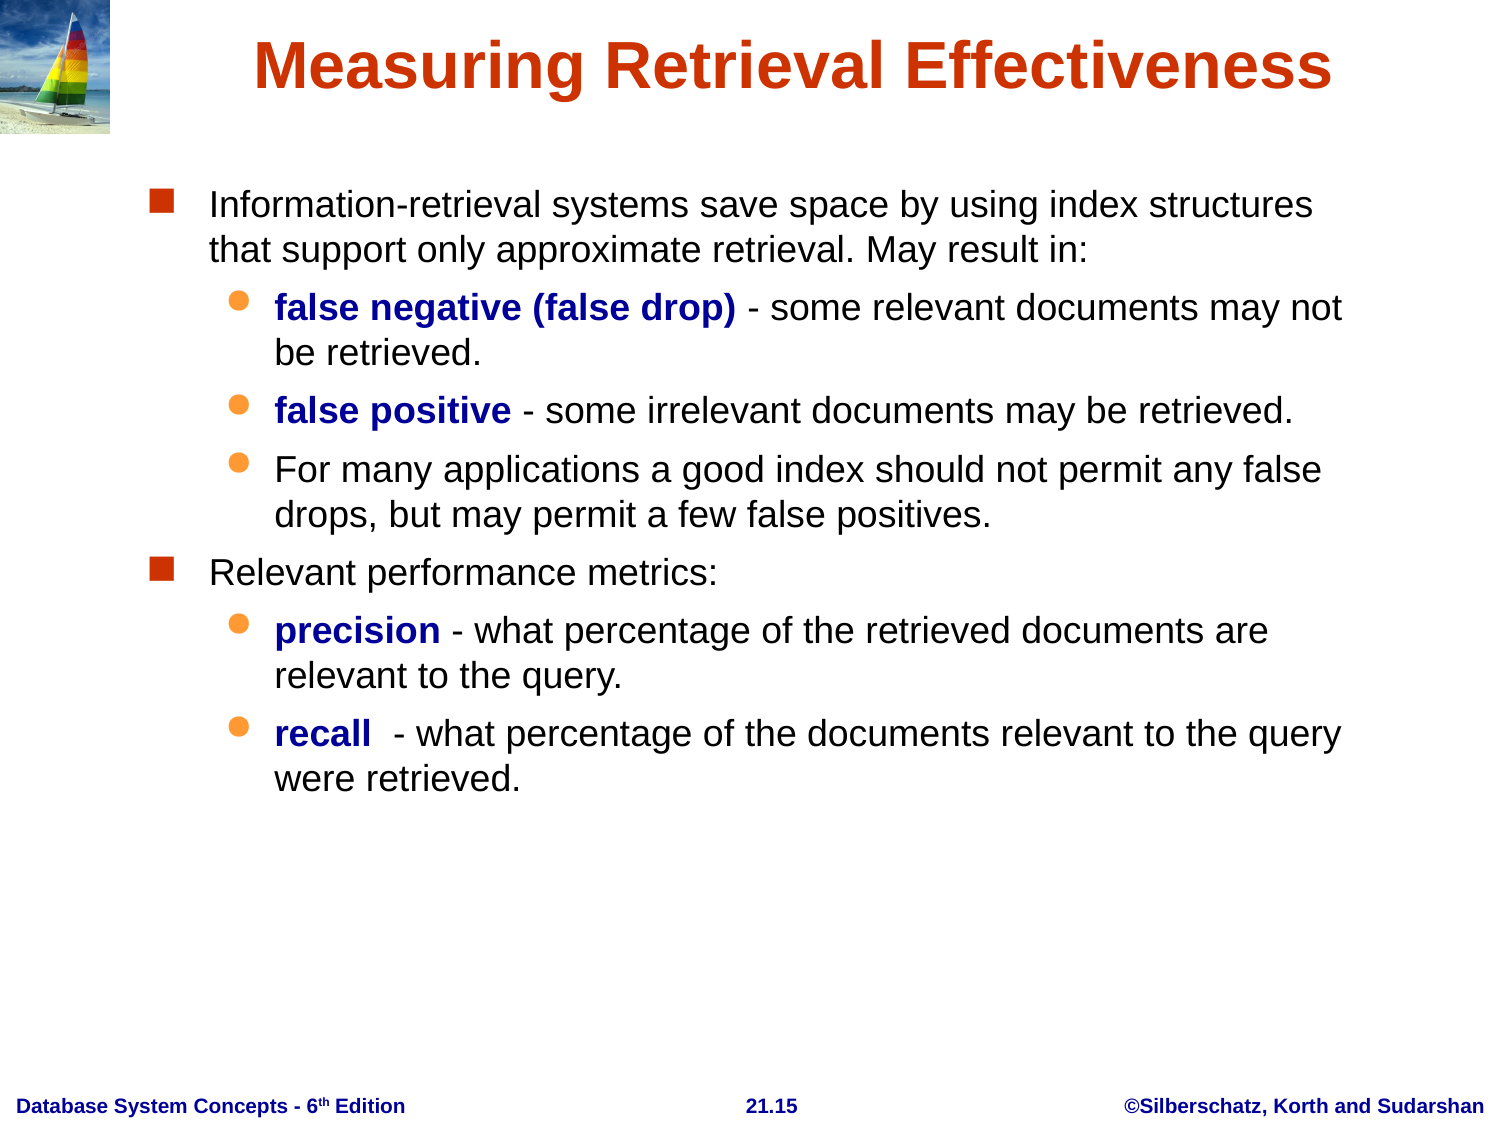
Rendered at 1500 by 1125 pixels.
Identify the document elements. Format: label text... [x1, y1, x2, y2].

list Information-retrieval systems save space by using index structures that support only approximate retrieval. May result in: false negative (false drop) - some relevant documents may not be retrieved. false positive - some irrelevant documents may be retrieved. For many applications a good index should not permit any false drops, but may permit a few false positives. Relevant performance metrics: precision - what percentage of the retrieved documents are relevant to the query. recall - what percentage of the documents relevant to the query were retrieved. [137, 172, 1371, 1013]
title Measuring Retrieval Effectiveness [155, 34, 1432, 110]
picture [0, 0, 110, 134]
